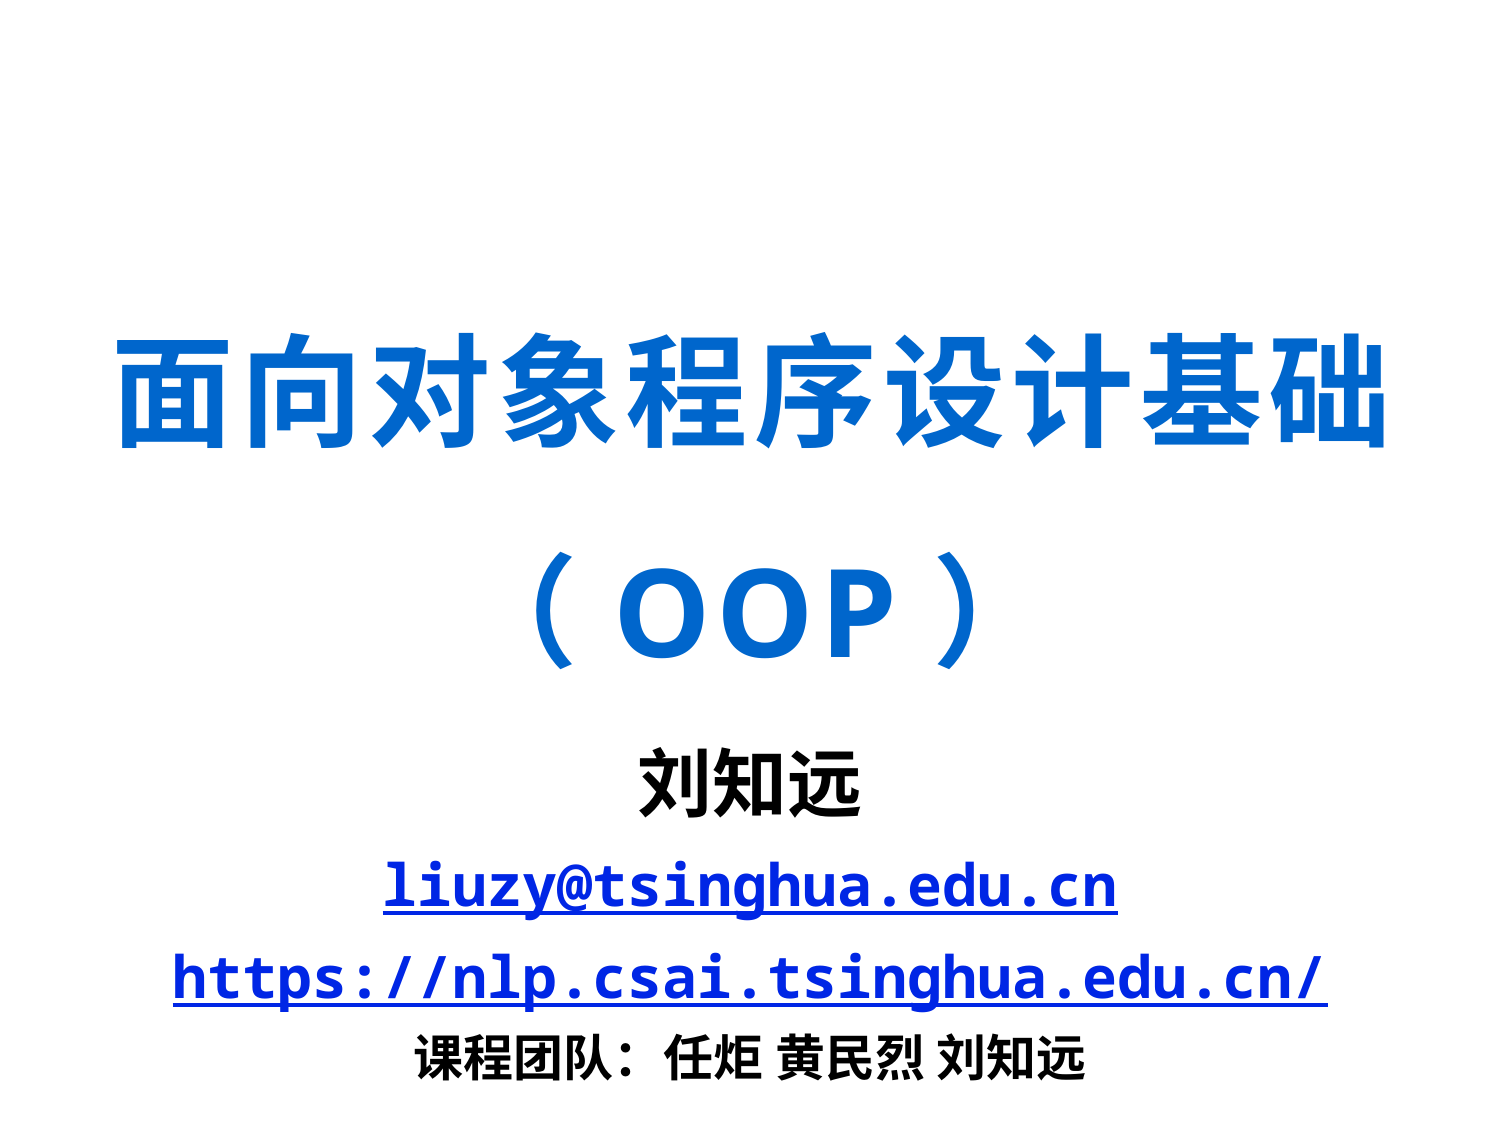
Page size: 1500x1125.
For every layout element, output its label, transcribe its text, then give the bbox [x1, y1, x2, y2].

text_box 刘知远 liuzy@tsinghua.edu.cn https://nlp.csai.tsinghua.edu.cn/ 课程团队：任炬 黄民烈 刘知远 [0, 739, 1500, 1125]
title 面向对象程序设计基础 （OOP） [94, 219, 1417, 705]
